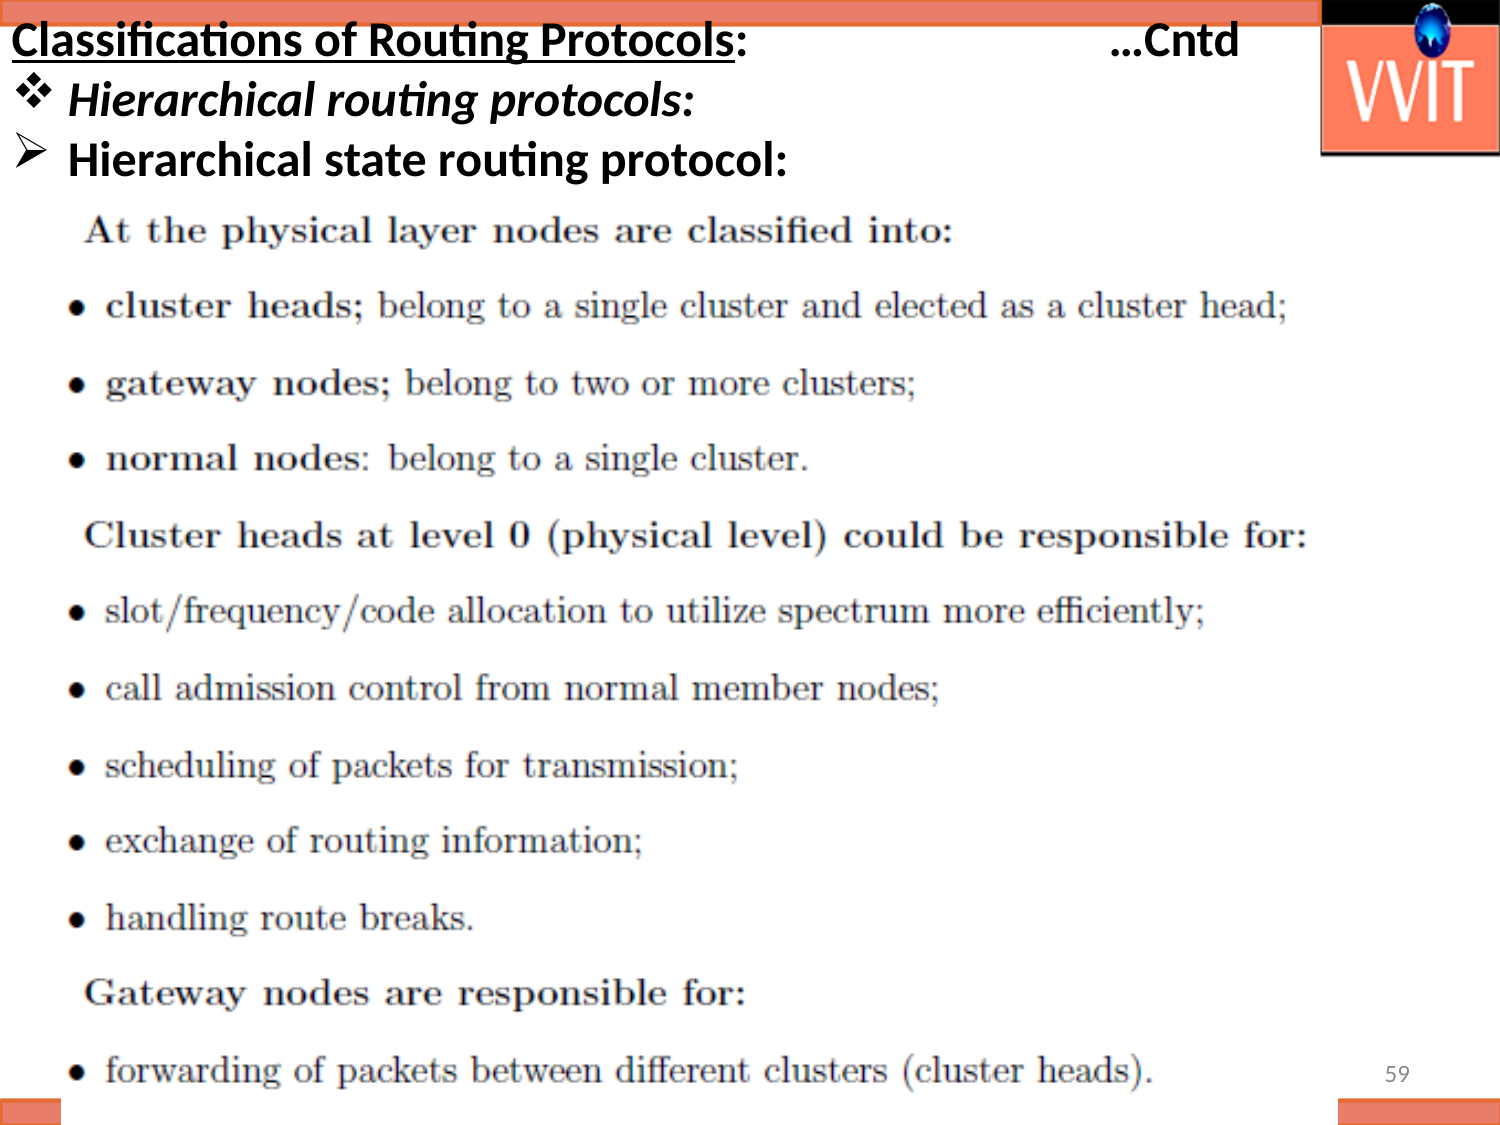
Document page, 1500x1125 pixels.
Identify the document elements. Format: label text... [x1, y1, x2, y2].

text_box Classifications of Routing Protocols: …Cntd Hierarchical routing protocols: Hierarchical state routing protocol: [0, 0, 1388, 315]
slide_number 59 [1342, 1042, 1425, 1103]
picture [0, 0, 1500, 1125]
